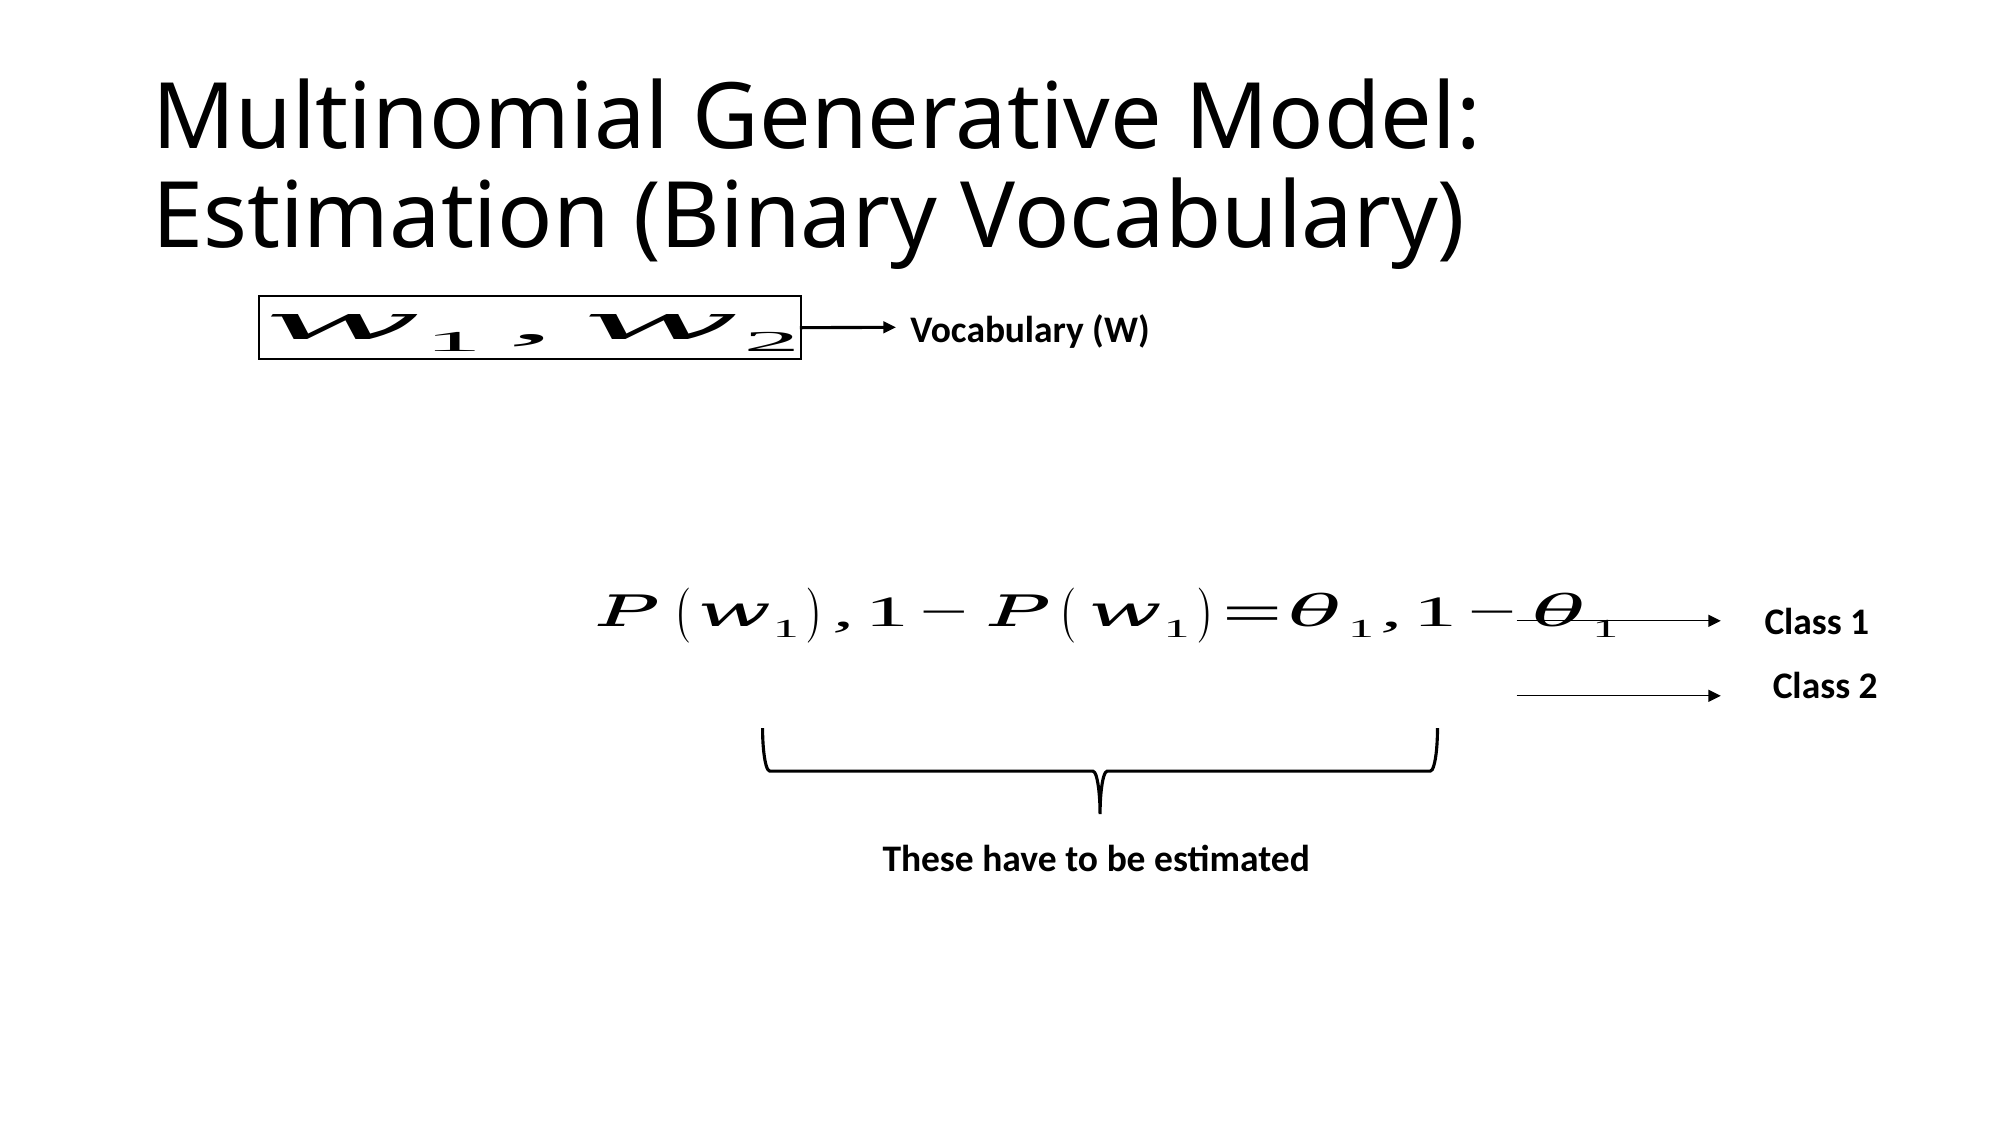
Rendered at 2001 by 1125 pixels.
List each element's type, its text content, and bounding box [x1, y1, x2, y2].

text_box Class 2 [1758, 654, 1927, 714]
text_box These have to be estimated [867, 826, 1491, 887]
text_box Class 1 [1749, 589, 1919, 650]
text_box [761, 728, 1440, 815]
text_box Vocabulary (W) [895, 297, 1271, 358]
title Multinomial Generative Model: Estimation (Binary Vocabulary) [137, 59, 1863, 278]
